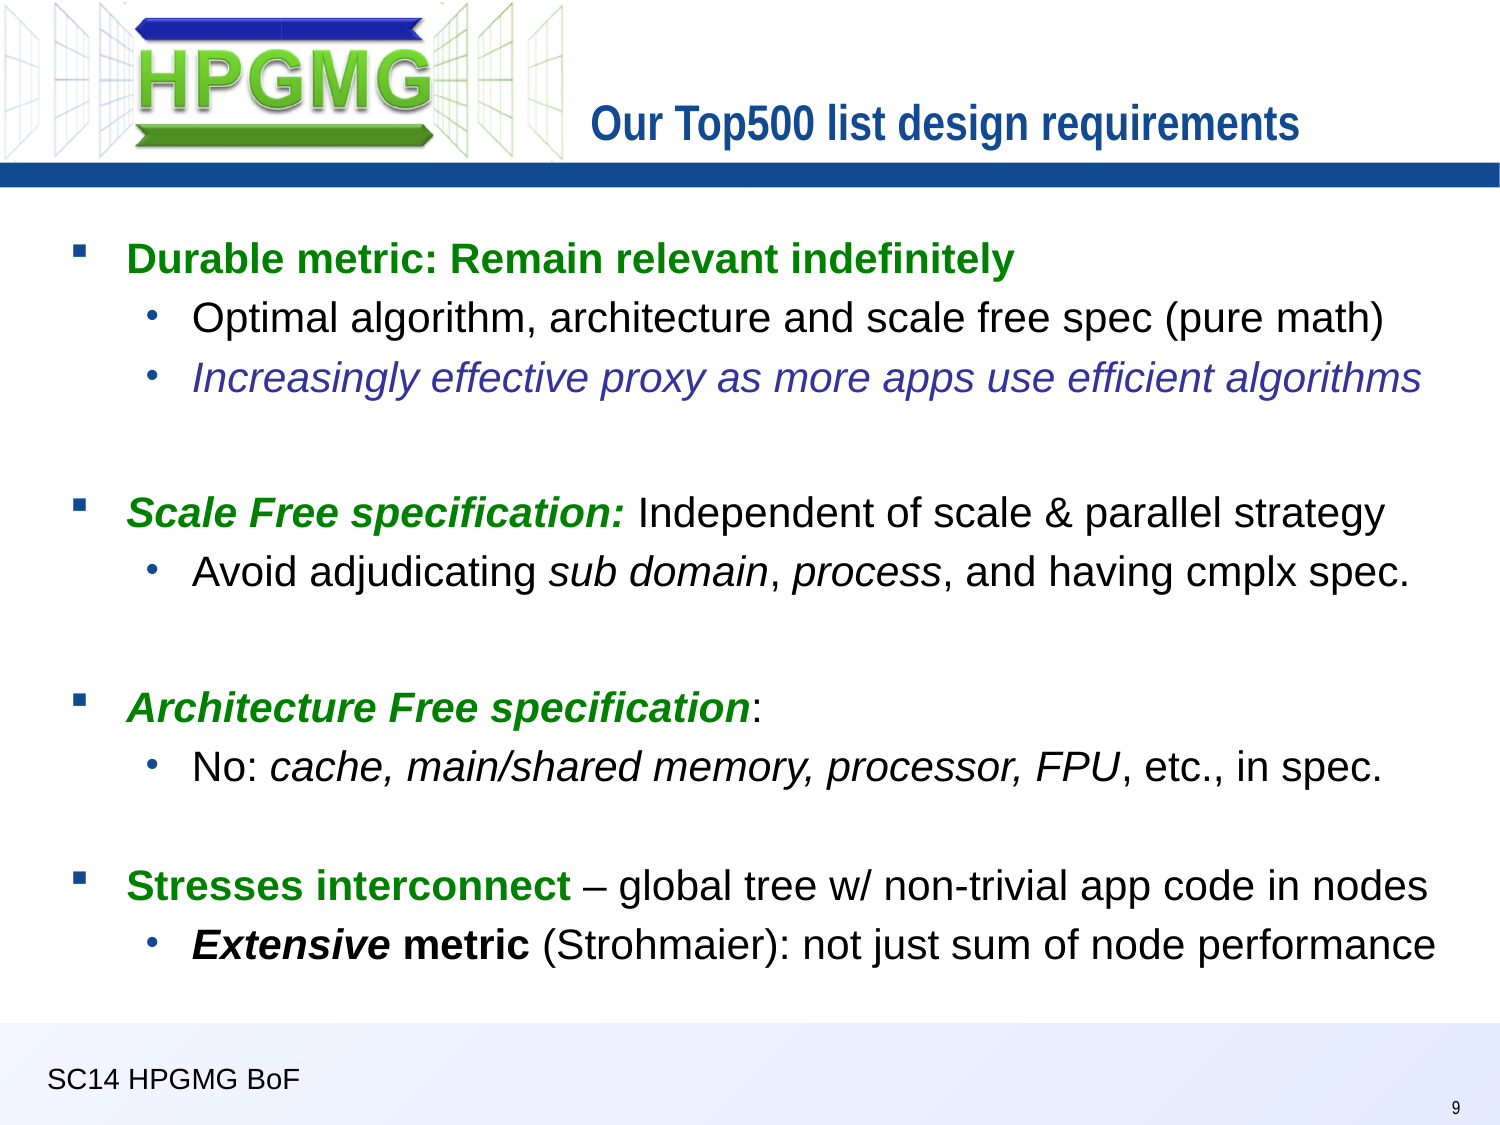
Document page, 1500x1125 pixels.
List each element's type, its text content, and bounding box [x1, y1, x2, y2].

footer SC14 HPGMG BoF [32, 1053, 616, 1102]
picture [0, 1, 567, 162]
title Our Top500 list design requirements [590, 24, 1473, 159]
list Durable metric: Remain relevant indefinitely Optimal algorithm, architecture and scale free spec (pure math) Increasingly effective proxy as more apps use efficient algorithms Scale Free specification: Independent of scale & parallel strategy Avoid adjudicating sub domain, process, and having cmplx spec. Architecture Free specification: No: cache, main/shared memory, processor, FPU, etc., in spec. Stresses interconnect – global tree w/ non-trivial app code in nodes Extensive metric (Strohmaier): not just sum of node performance [54, 223, 1454, 1014]
